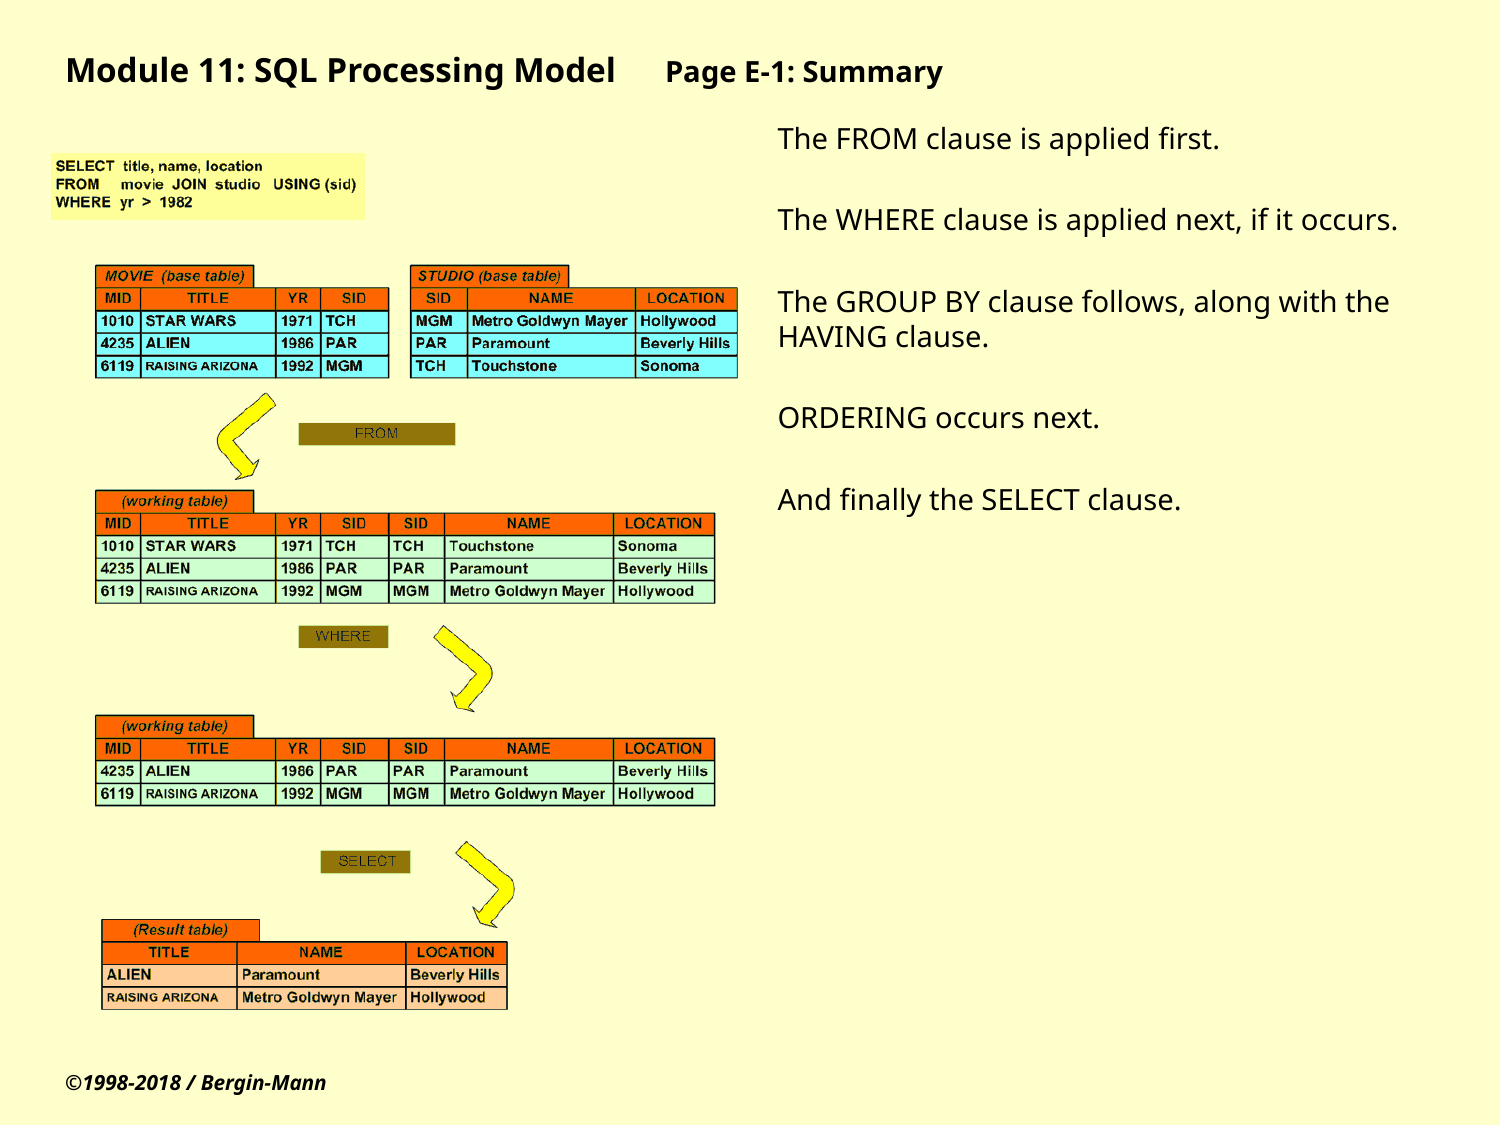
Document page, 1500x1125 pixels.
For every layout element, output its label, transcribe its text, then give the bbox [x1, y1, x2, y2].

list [49, 152, 738, 1010]
slide_number ©1998-2018 / Bergin-Mann [50, 1062, 425, 1100]
list The FROM clause is applied first. The WHERE clause is applied next, if it occurs. The GROUP BY clause follows, along with the HAVING clause. ORDERING occurs next. And finally the SELECT clause. [762, 112, 1450, 1050]
title Module 11: SQL Processing Model Page E-1: Summary [50, 37, 1450, 100]
